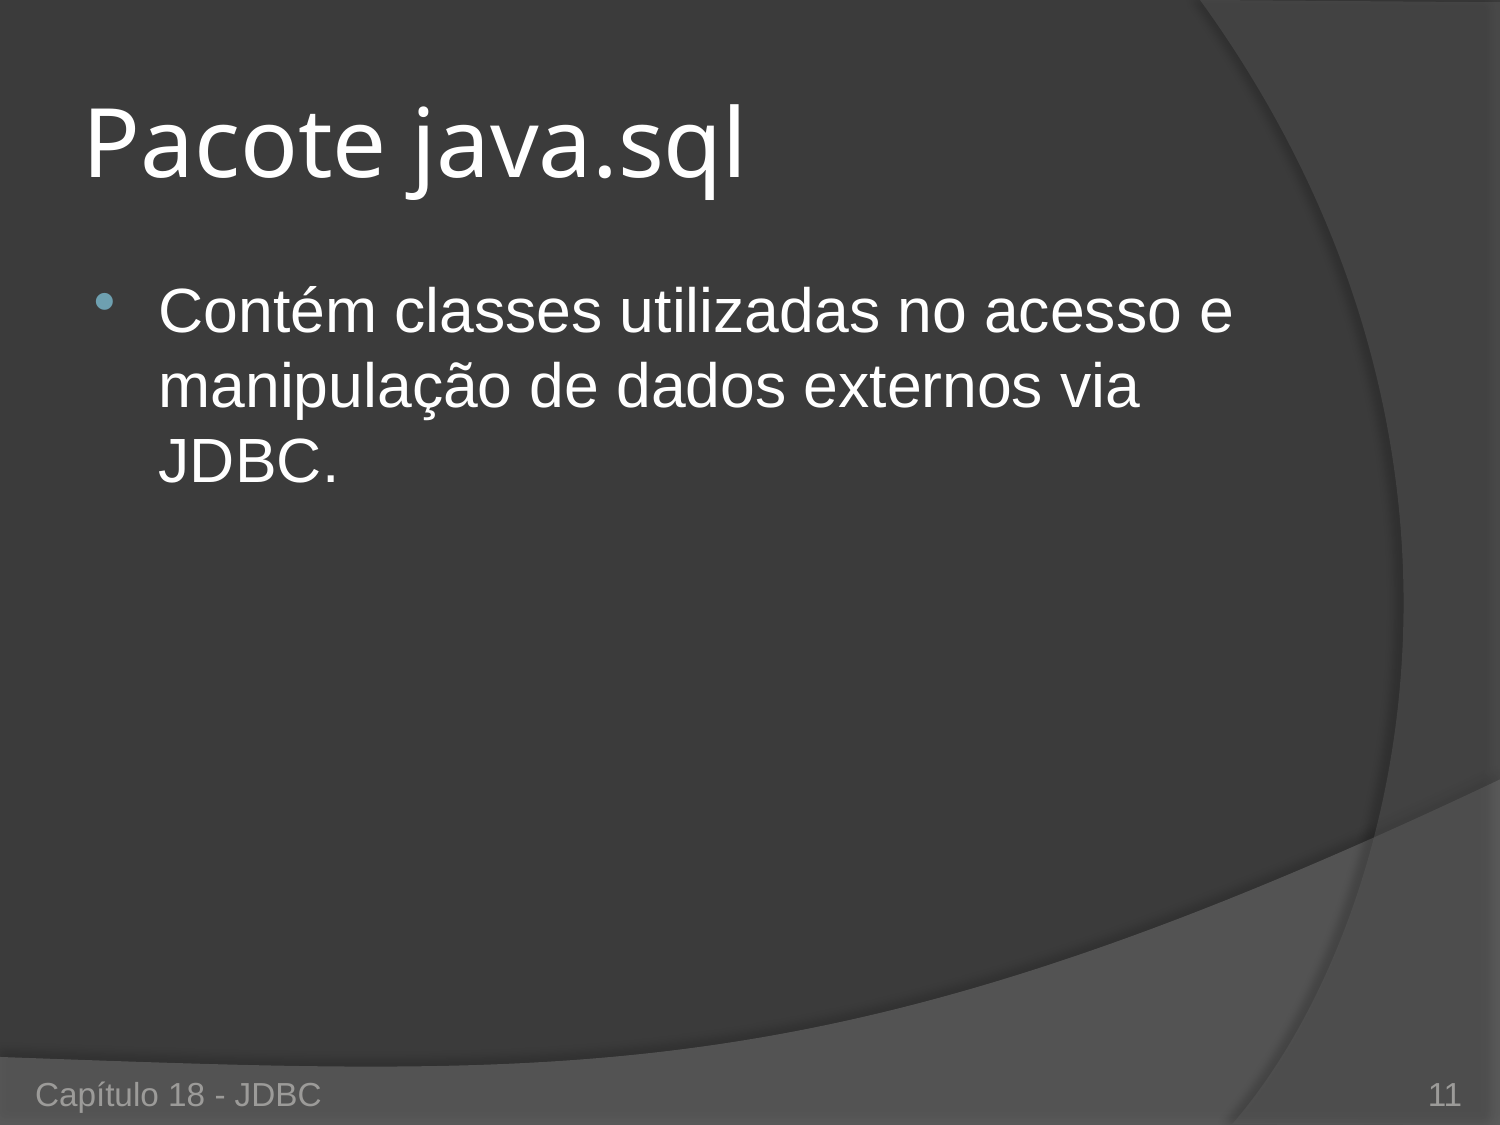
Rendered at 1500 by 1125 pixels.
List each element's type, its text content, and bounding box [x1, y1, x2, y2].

footer Capítulo 18 - JDBC [35, 1053, 511, 1114]
slide_number 11 [1337, 1053, 1463, 1114]
title Pacote java.sql [74, 44, 1301, 233]
list Contém classes utilizadas no acesso e manipulação de dados externos via JDBC. [74, 262, 1301, 1006]
